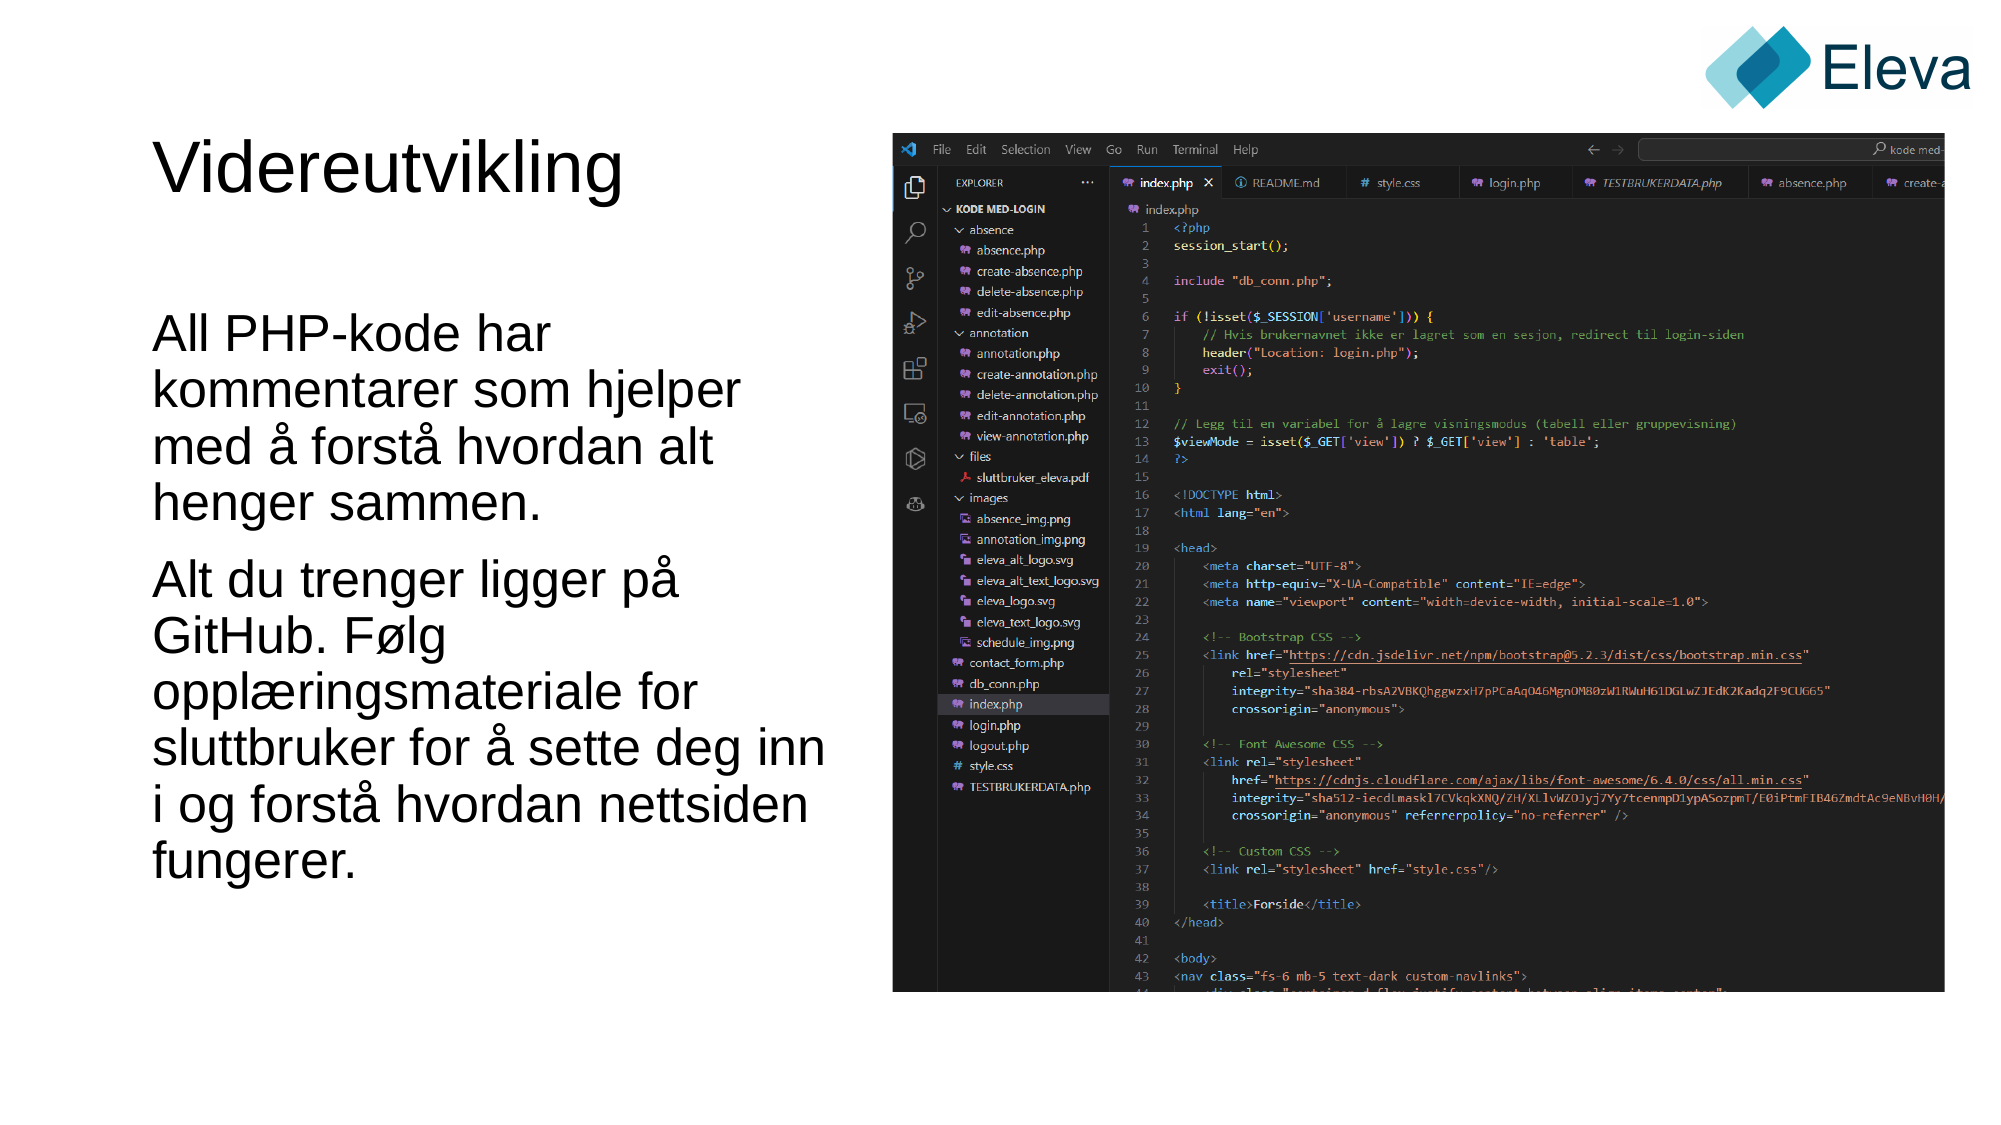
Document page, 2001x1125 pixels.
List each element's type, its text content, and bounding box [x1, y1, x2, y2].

picture [1701, 26, 1973, 109]
picture [892, 133, 1945, 992]
list All PHP-kode har kommentarer som hjelper med å forstå hvordan alt henger sammen. Alt du trenger ligger på GitHub. Følg opplæringsmateriale for sluttbruker for å sette deg inn i og forstå hvordan nettsiden fungerer. [137, 299, 849, 1014]
title Videreutvikling [137, 59, 1863, 278]
